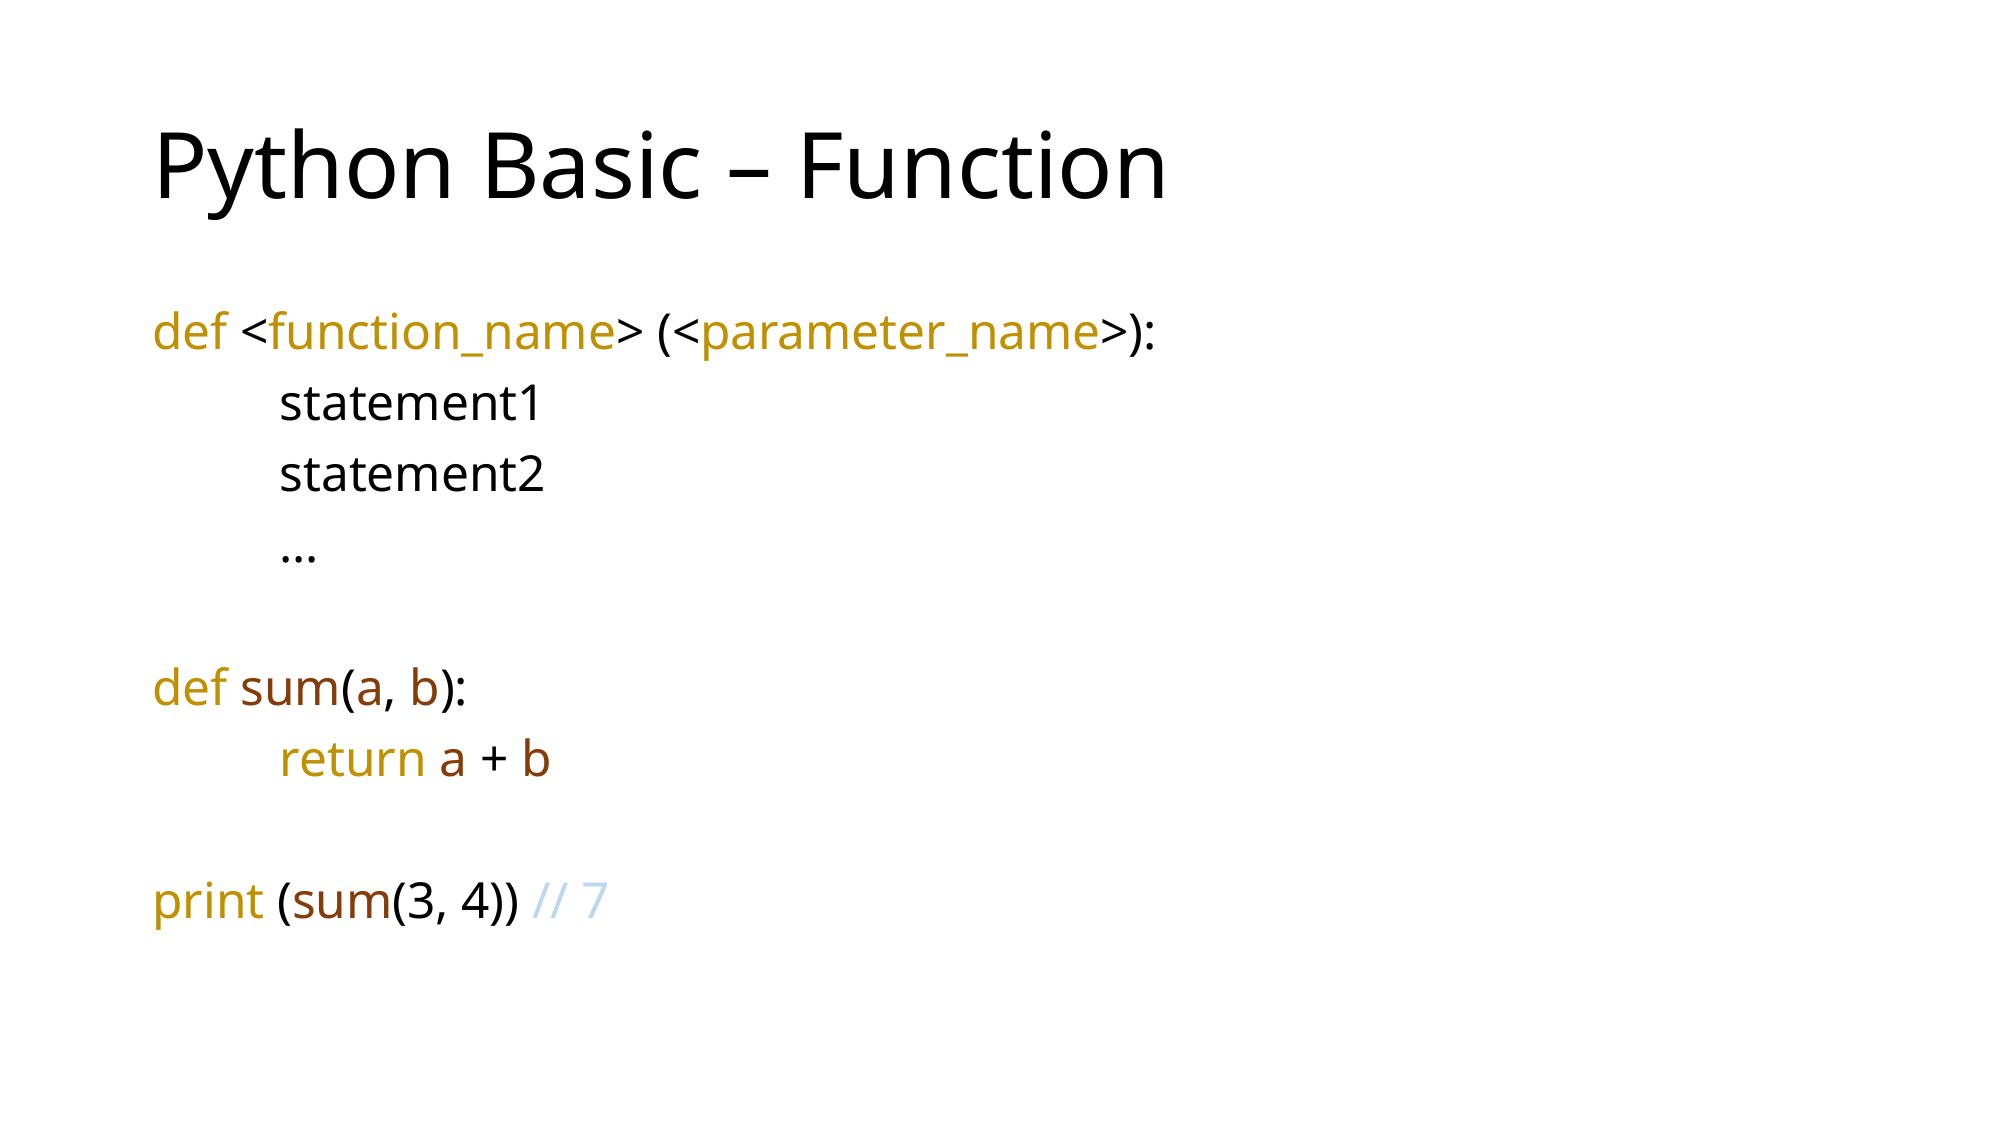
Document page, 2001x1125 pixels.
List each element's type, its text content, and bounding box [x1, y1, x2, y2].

title Python Basic – Function [137, 59, 1863, 278]
list def <function_name> (<parameter_name>): statement1 statement2 … def sum(a, b): return a + b print (sum(3, 4)) // 7 [137, 299, 1863, 1014]
